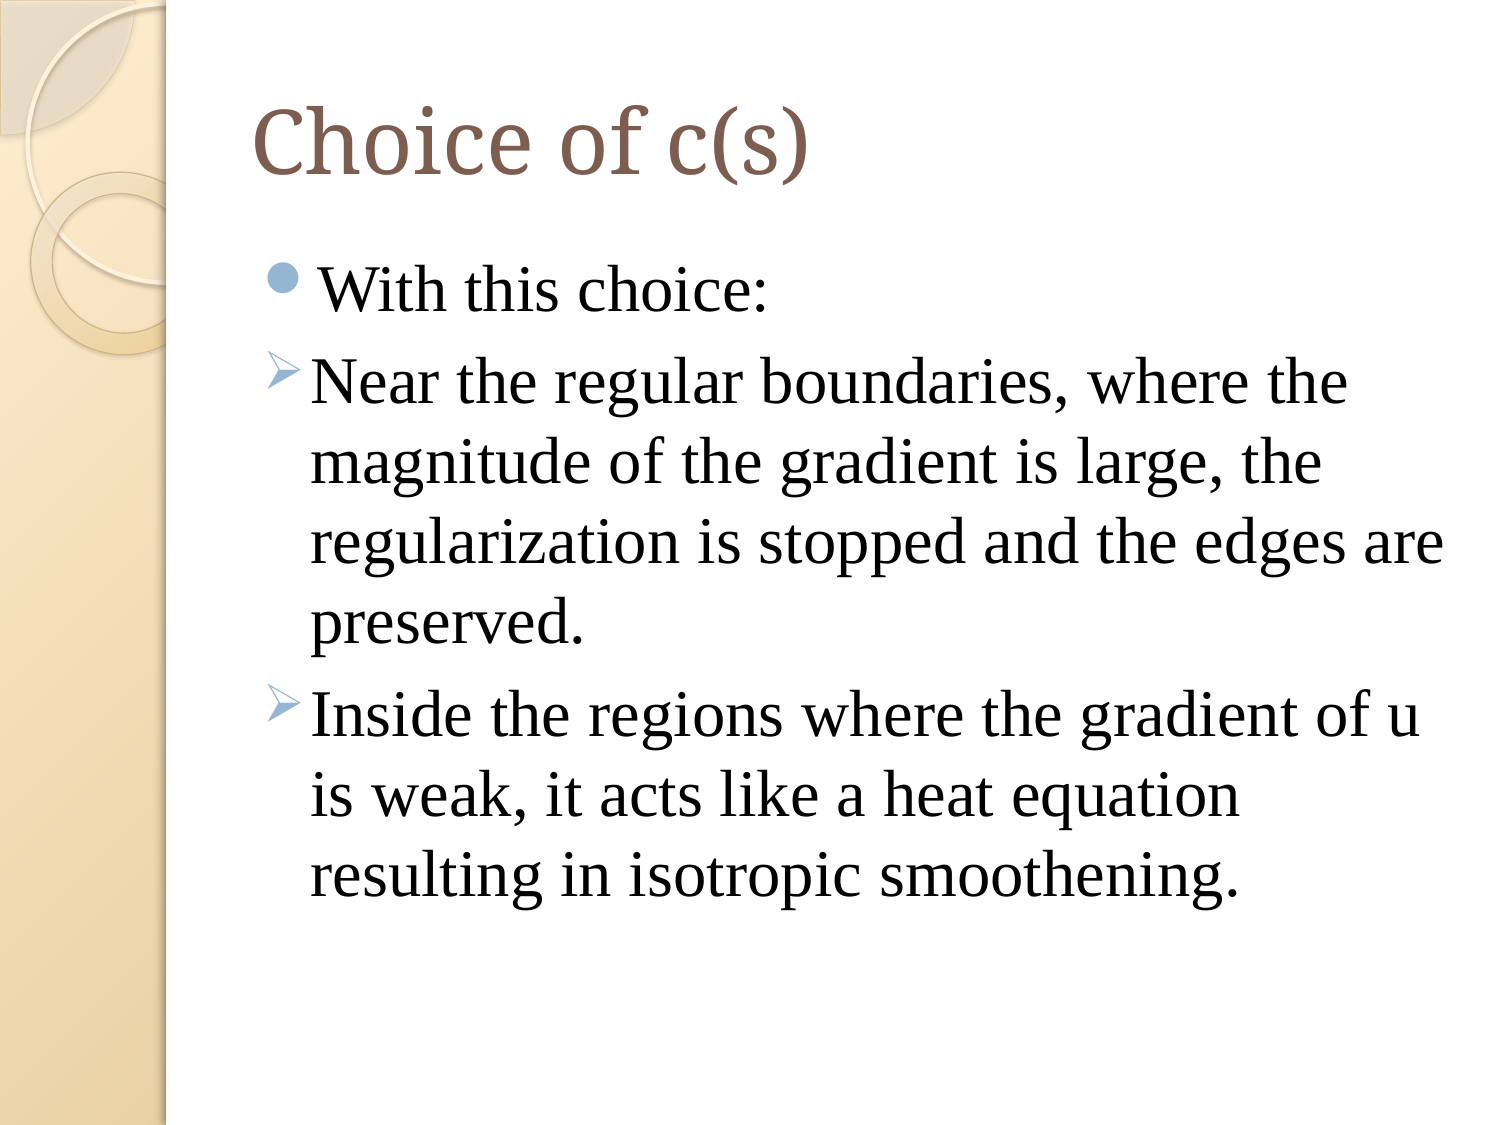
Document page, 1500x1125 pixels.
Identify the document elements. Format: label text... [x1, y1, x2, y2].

title Choice of c(s) [235, 45, 1466, 233]
list With this choice: Near the regular boundaries, where the magnitude of the gradient is large, the regularization is stopped and the edges are preserved. Inside the regions where the gradient of u is weak, it acts like a heat equation resulting in isotropic smoothening. [235, 237, 1466, 1025]
